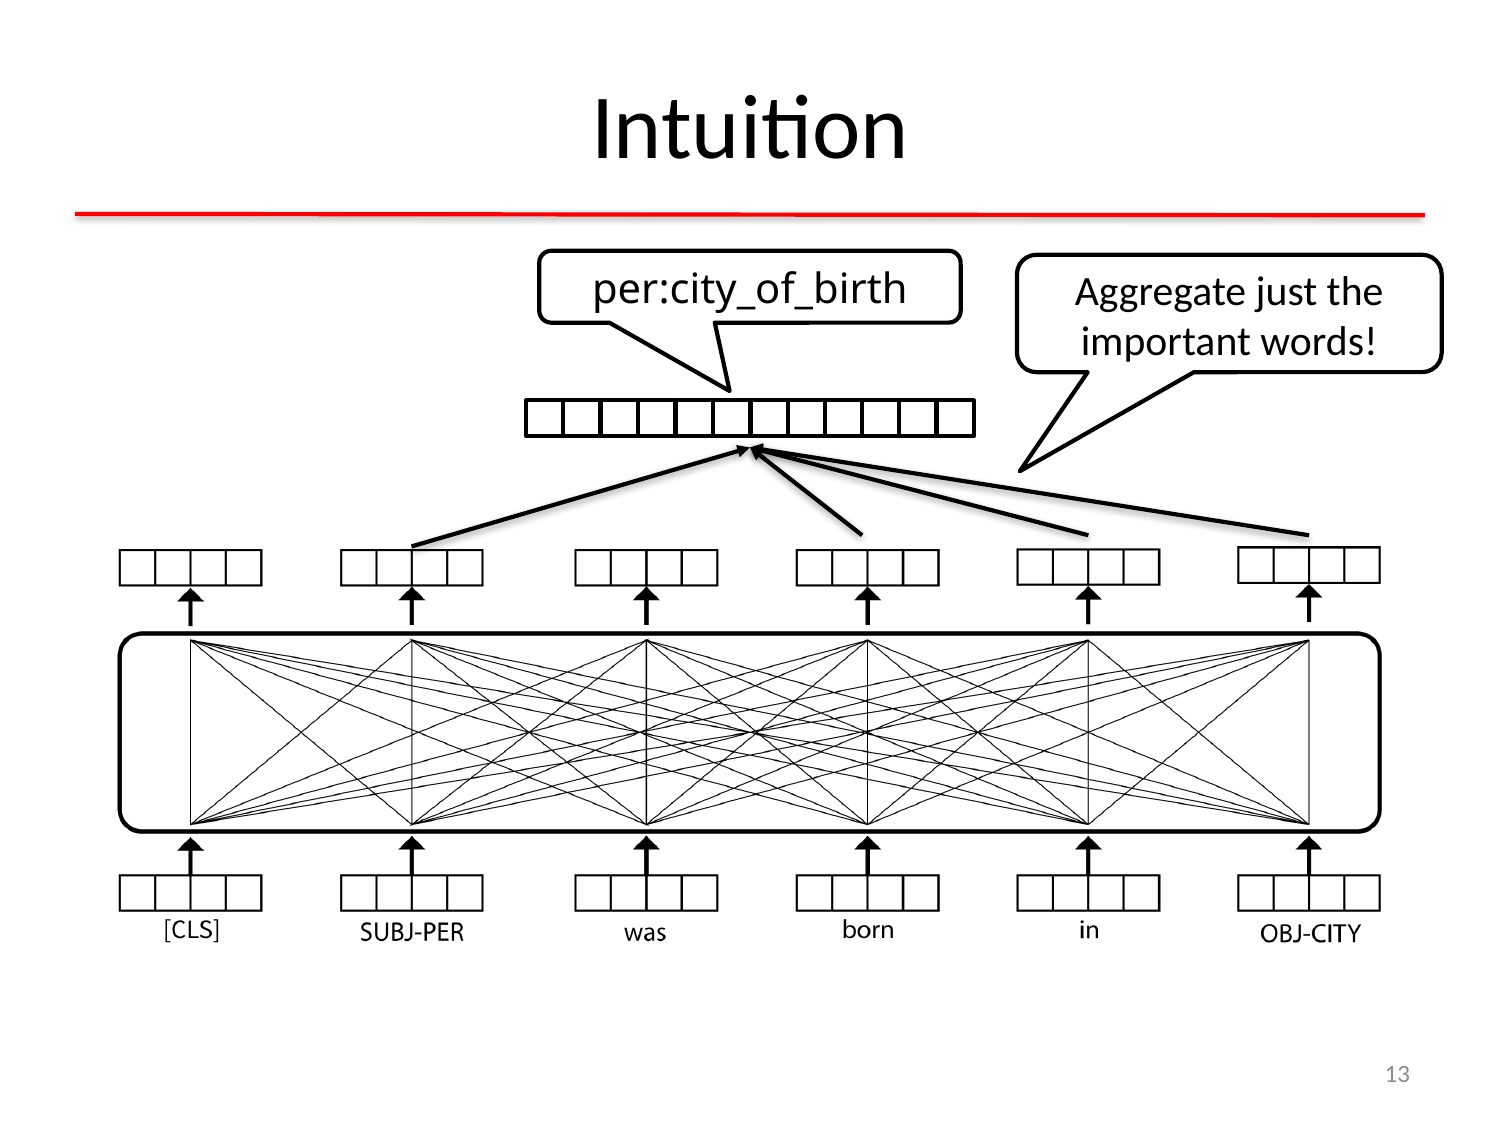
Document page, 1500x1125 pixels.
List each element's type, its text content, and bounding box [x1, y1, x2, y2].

title Intuition [75, 45, 1425, 198]
text_box per:city_of_birth [537, 248, 963, 393]
picture [117, 546, 1383, 1019]
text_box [749, 447, 1310, 536]
slide_number 13 [1074, 1042, 1425, 1103]
text_box Aggregate just the important words! [1014, 252, 1444, 444]
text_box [525, 400, 974, 437]
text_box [411, 447, 751, 547]
